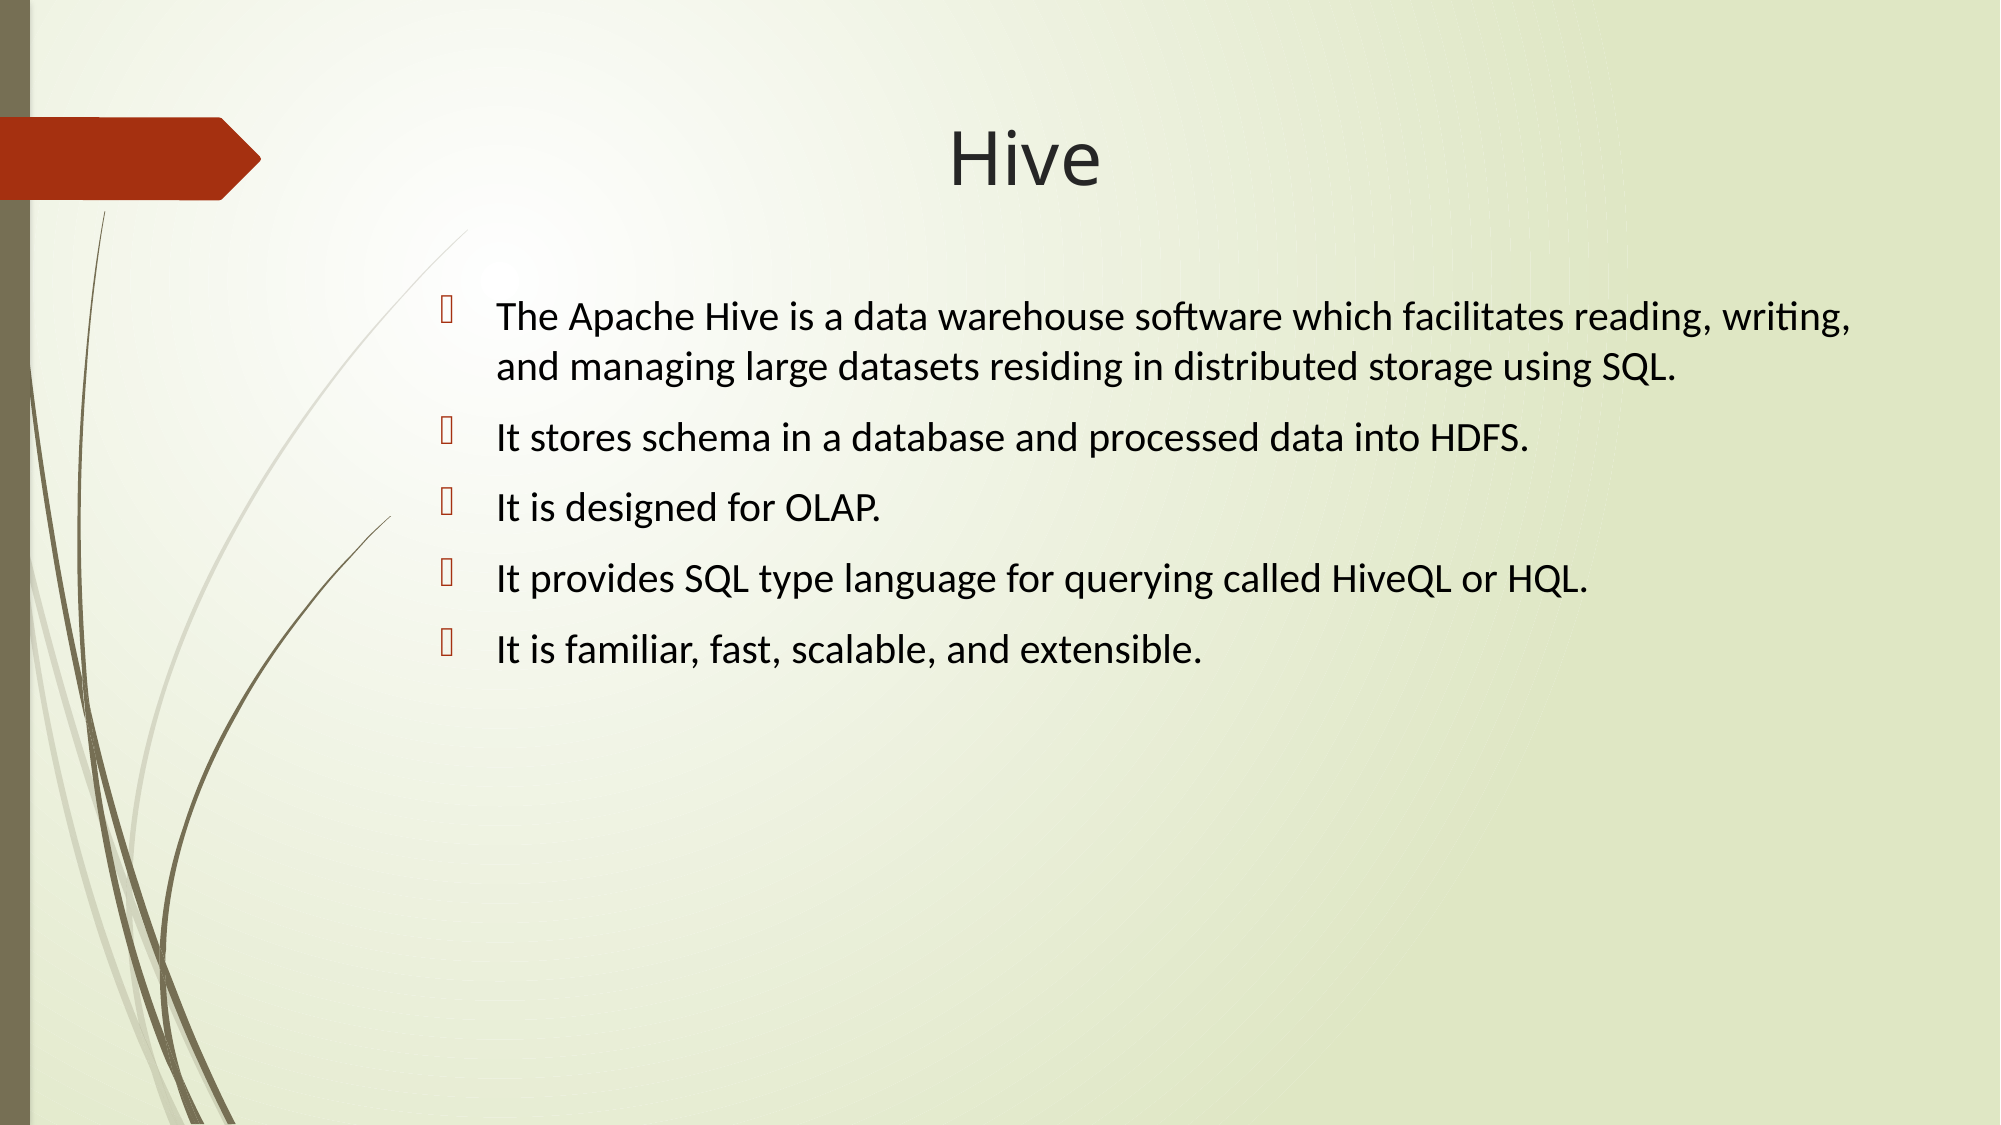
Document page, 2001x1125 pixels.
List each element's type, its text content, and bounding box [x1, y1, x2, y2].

list The Apache Hive is a data warehouse software which facilitates reading, writing, and managing large datasets residing in distributed storage using SQL. It stores schema in a database and processed data into HDFS. It is designed for OLAP. It provides SQL type language for querying called HiveQL or HQL. It is familiar, fast, scalable, and extensible. [424, 280, 1888, 970]
title Hive [425, 102, 1888, 280]
